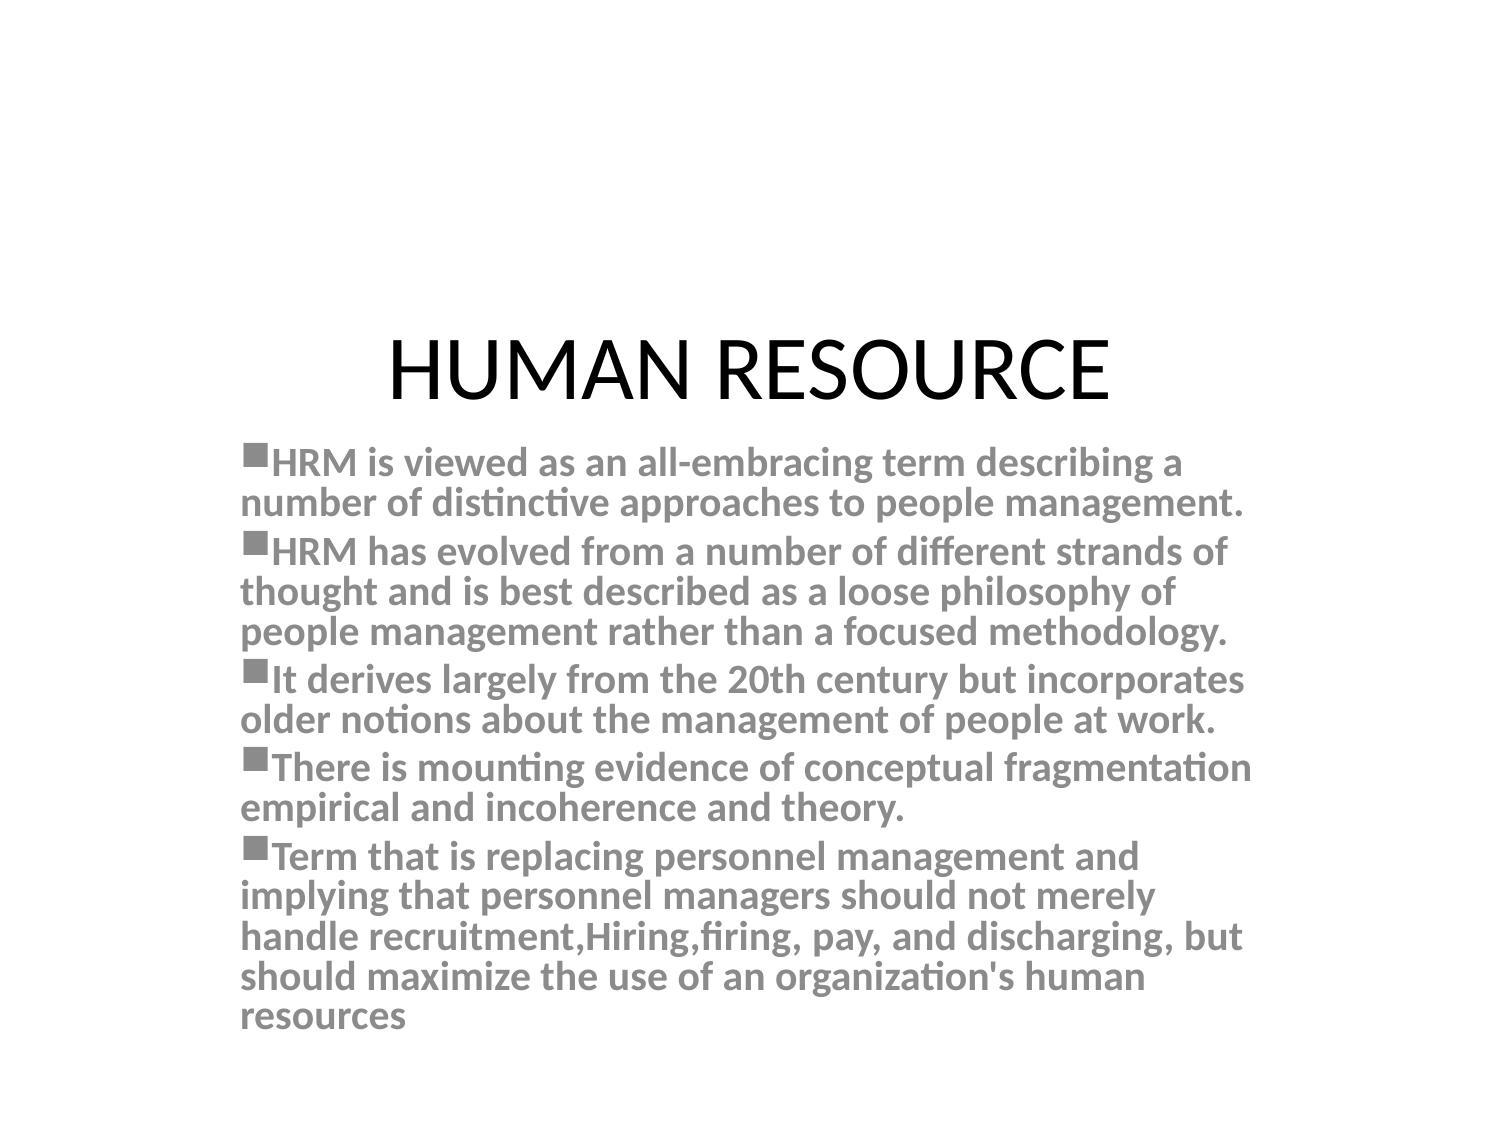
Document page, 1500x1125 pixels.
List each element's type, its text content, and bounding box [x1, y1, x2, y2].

title HUMAN RESOURCE [112, 299, 1388, 425]
subtitle HRM is viewed as an all-embracing term describing a number of distinctive approaches to people management. HRM has evolved from a number of different strands of thought and is best described as a loose philosophy of people management rather than a focused methodology. It derives largely from the 20th century but incorporates older notions about the management of people at work. There is mounting evidence of conceptual fragmentation empirical and incoherence and theory. Term that is replacing personnel management and implying that personnel managers should not merely handle recruitment,Hiring,firing, pay, and discharging, but should maximize the use of an organization's human resources [225, 437, 1275, 1125]
